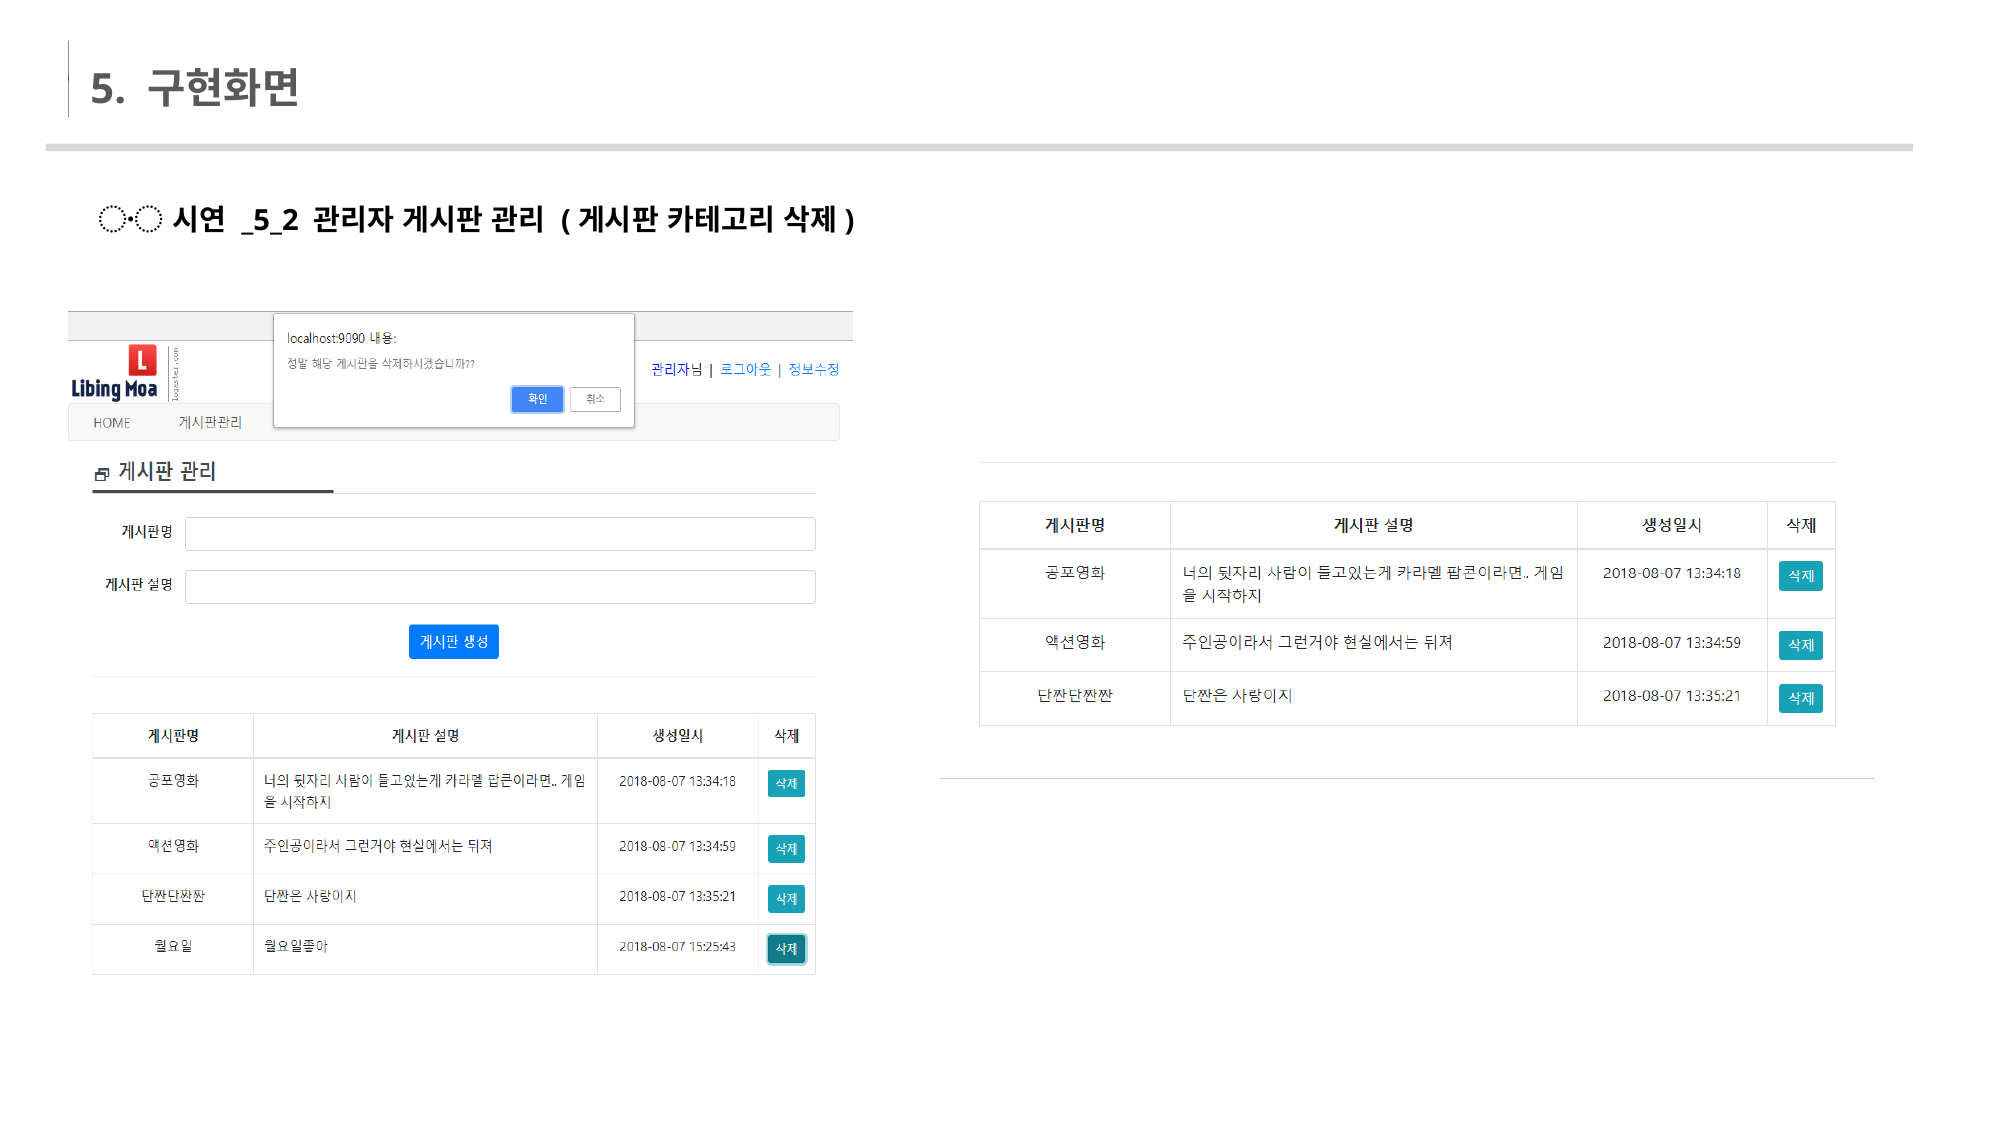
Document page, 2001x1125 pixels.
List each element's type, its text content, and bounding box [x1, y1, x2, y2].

text_box [45, 143, 1914, 152]
text_box 〮 시연 _5_2 관리자 게시판 관리 (게시판 카테고리 삭제) [68, 175, 1467, 244]
text_box 5. 구현화면 [89, 24, 677, 143]
picture [68, 290, 853, 1011]
picture [940, 456, 1875, 788]
